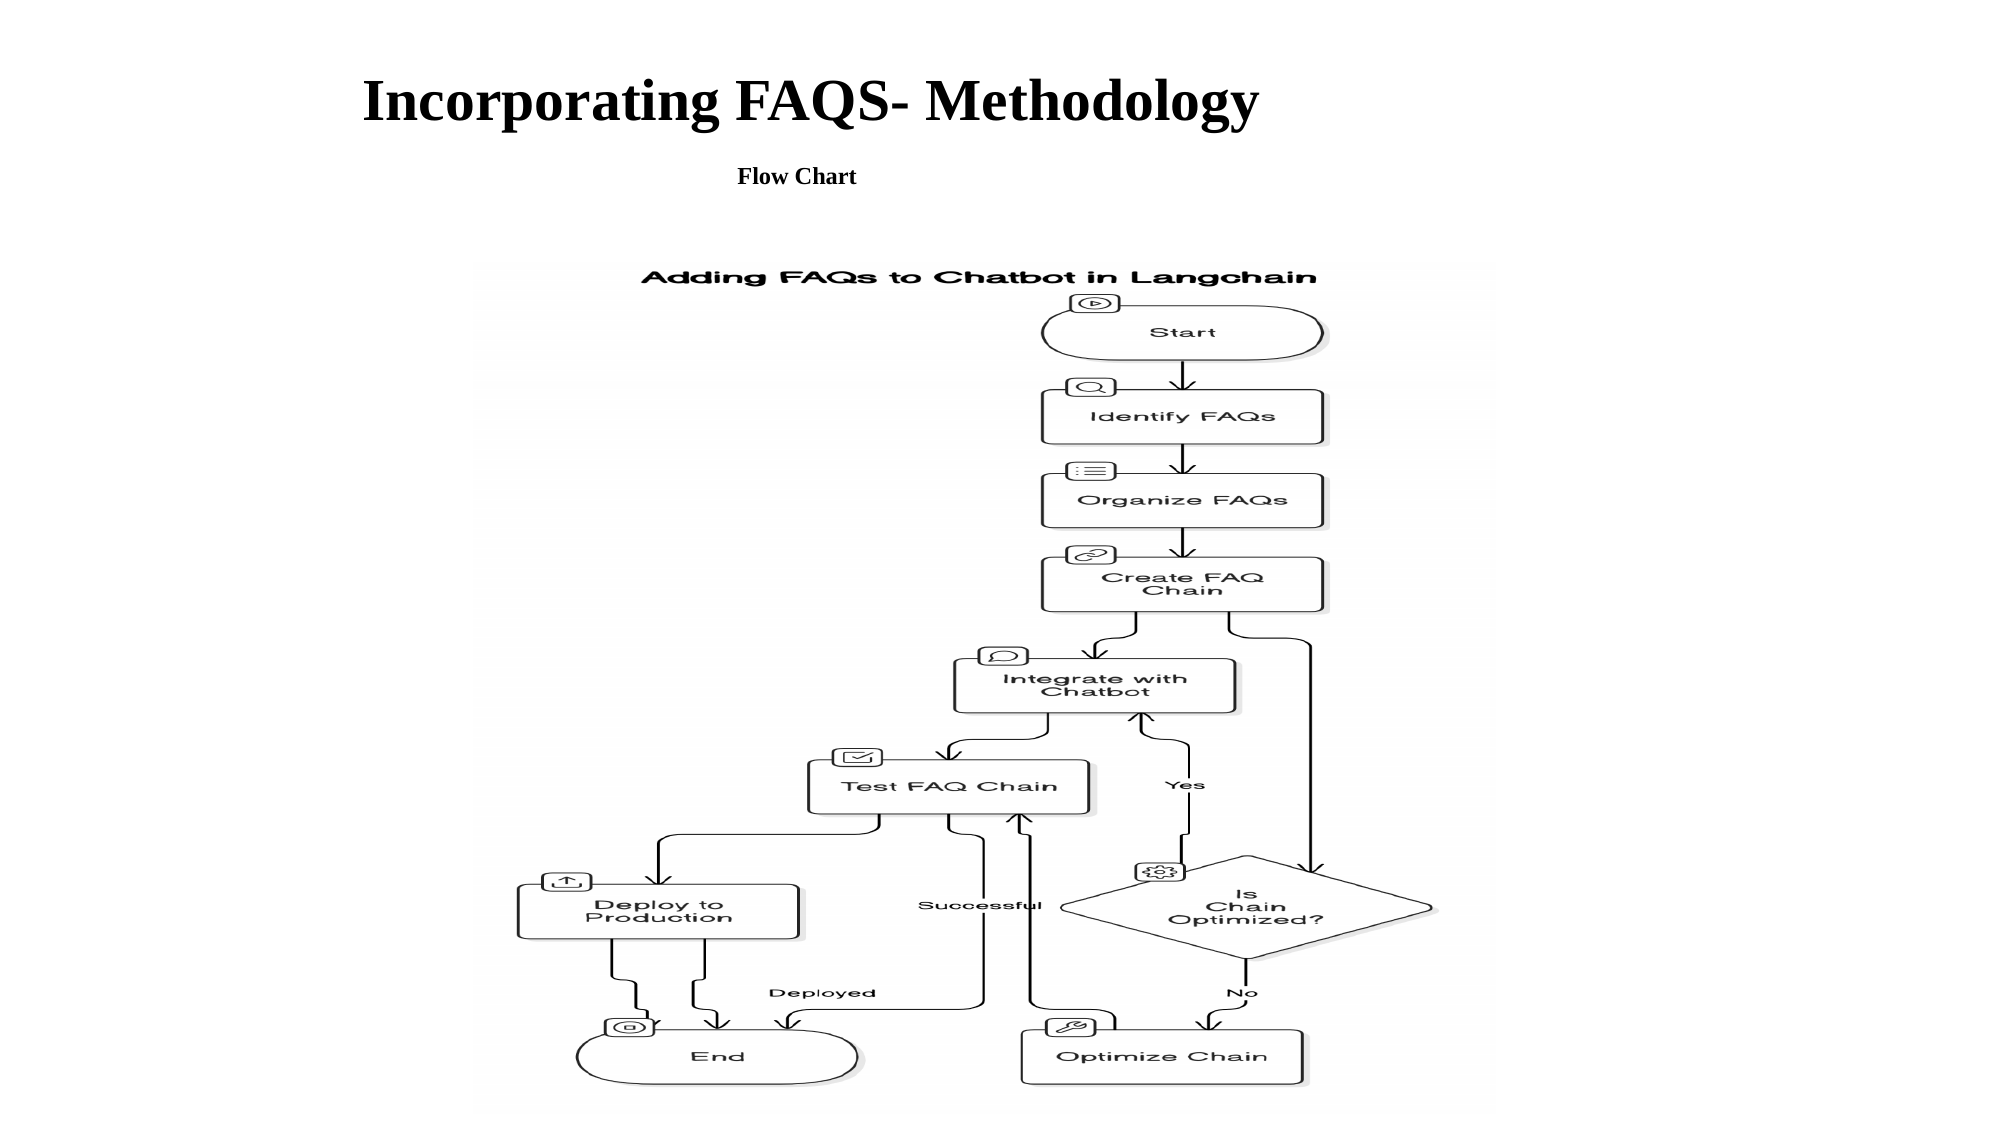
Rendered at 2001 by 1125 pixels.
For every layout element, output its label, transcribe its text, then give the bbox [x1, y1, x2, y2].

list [473, 261, 1496, 1114]
title Incorporating FAQS- Methodology Flow Chart [137, 59, 1863, 278]
